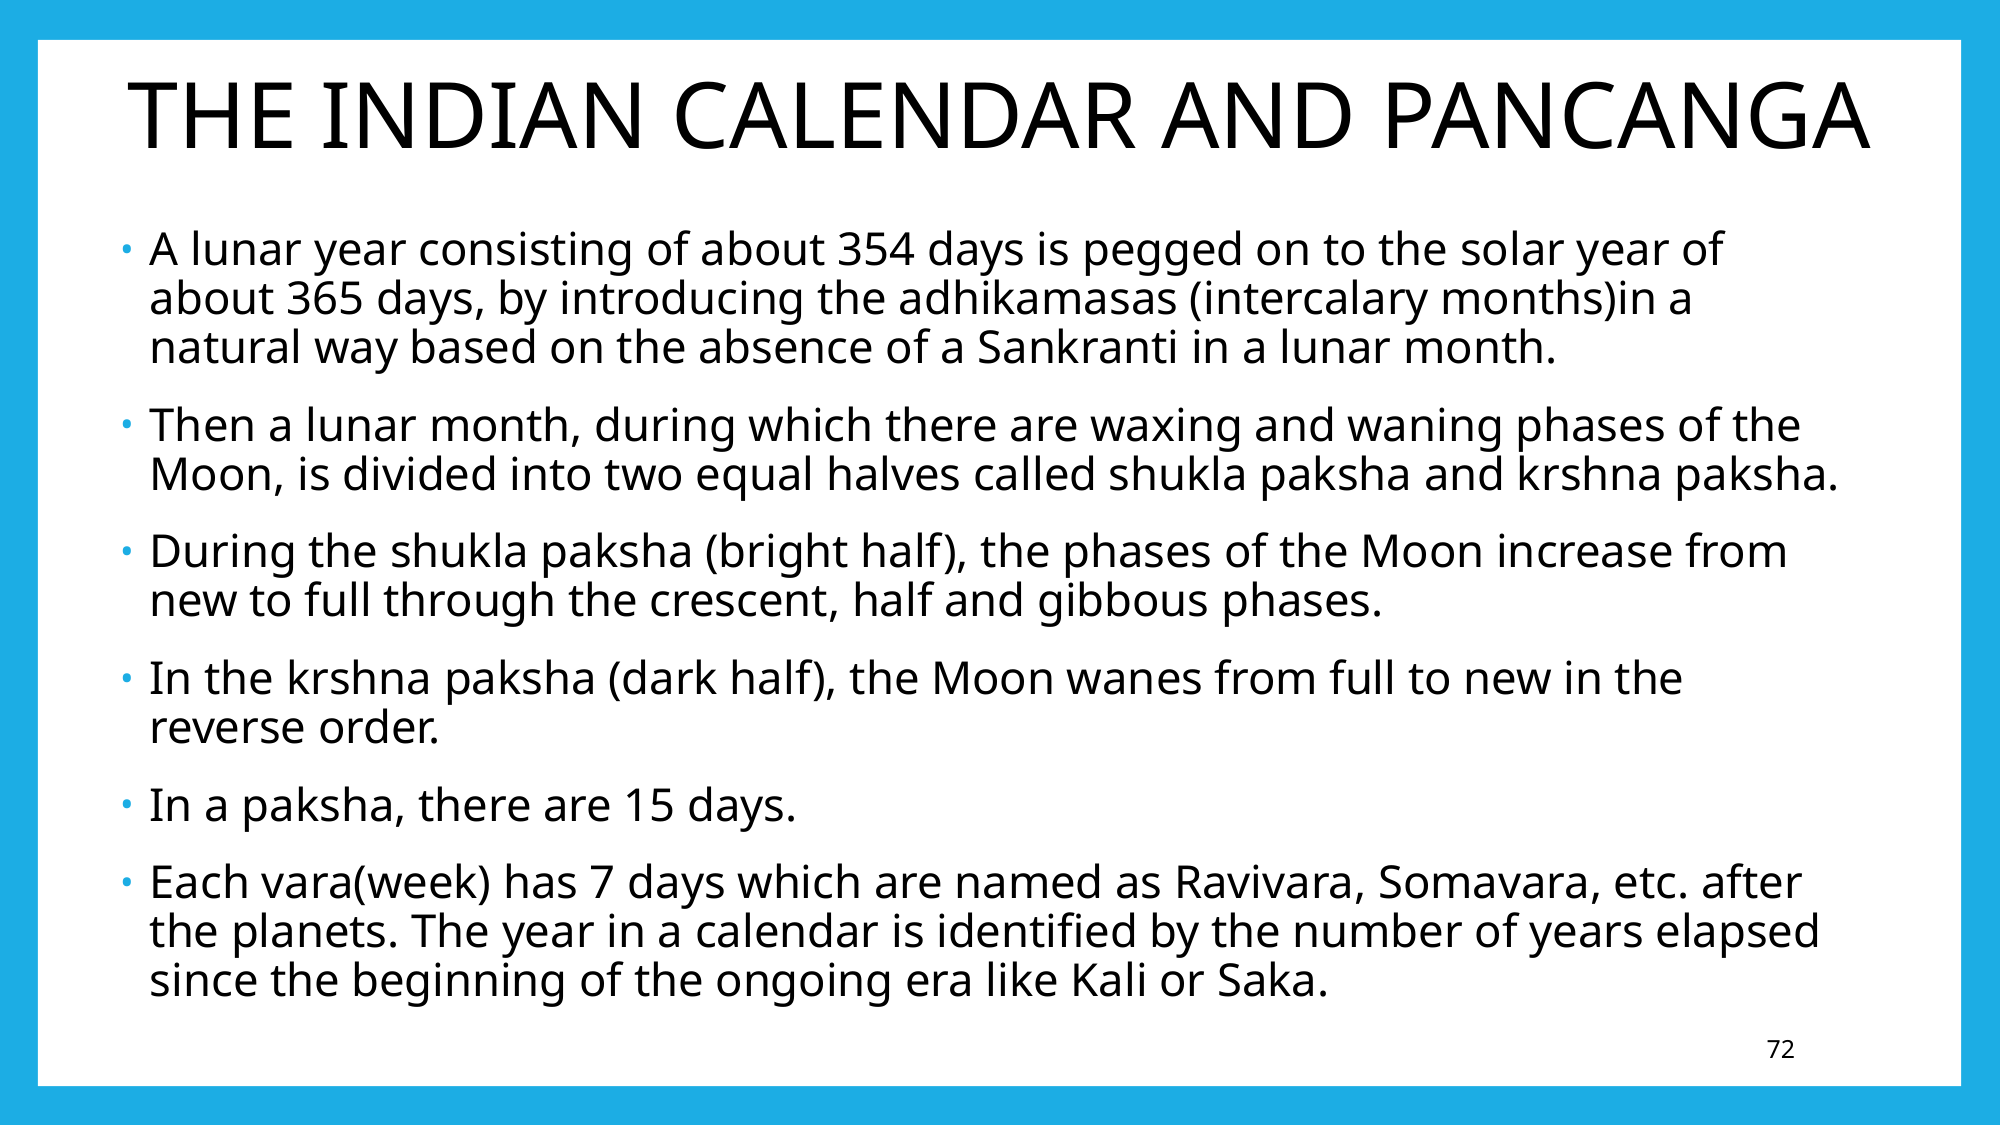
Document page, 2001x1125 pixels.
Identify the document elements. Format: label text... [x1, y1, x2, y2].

list A lunar year consisting of about 354 days is pegged on to the solar year of about 365 days, by introducing the adhikamasas (intercalary months)in a natural way based on the absence of a Sankranti in a lunar month. Then a lunar month, during which there are waxing and waning phases of the Moon, is divided into two equal halves called shukla paksha and krshna paksha. During the shukla paksha (bright half), the phases of the Moon increase from new to full through the crescent, half and gibbous phases. In the krshna paksha (dark half), the Moon wanes from full to new in the reverse order. In a paksha, there are 15 days. Each vara(week) has 7 days which are named as Ravivara, Somavara, etc. after the planets. The year in a calendar is identified by the number of years elapsed since the beginning of the ongoing era like Kali or Saka. [97, 219, 1864, 1032]
title THE INDIAN CALENDAR AND PANCANGA [43, 47, 1957, 191]
slide_number 72 [1530, 1020, 1811, 1081]
